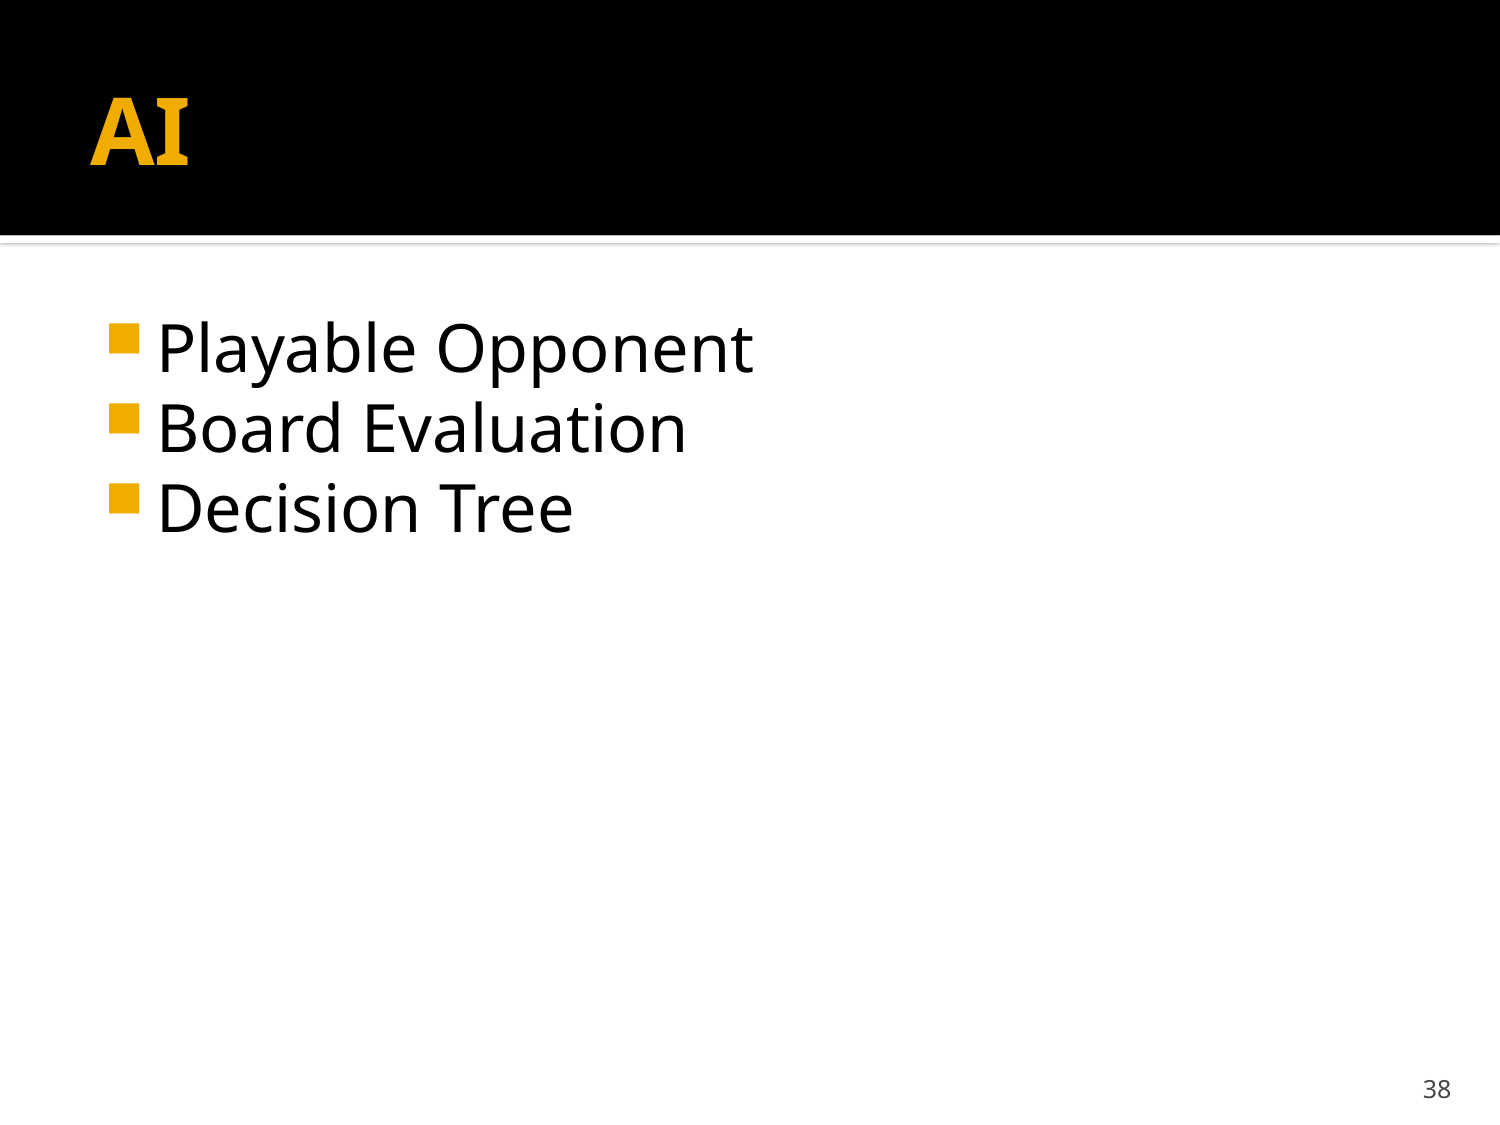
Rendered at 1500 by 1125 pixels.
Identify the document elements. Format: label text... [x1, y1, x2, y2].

list Playable Opponent Board Evaluation Decision Tree [75, 291, 1425, 1050]
title AI [75, 25, 1425, 231]
slide_number 38 [1345, 1062, 1467, 1108]
